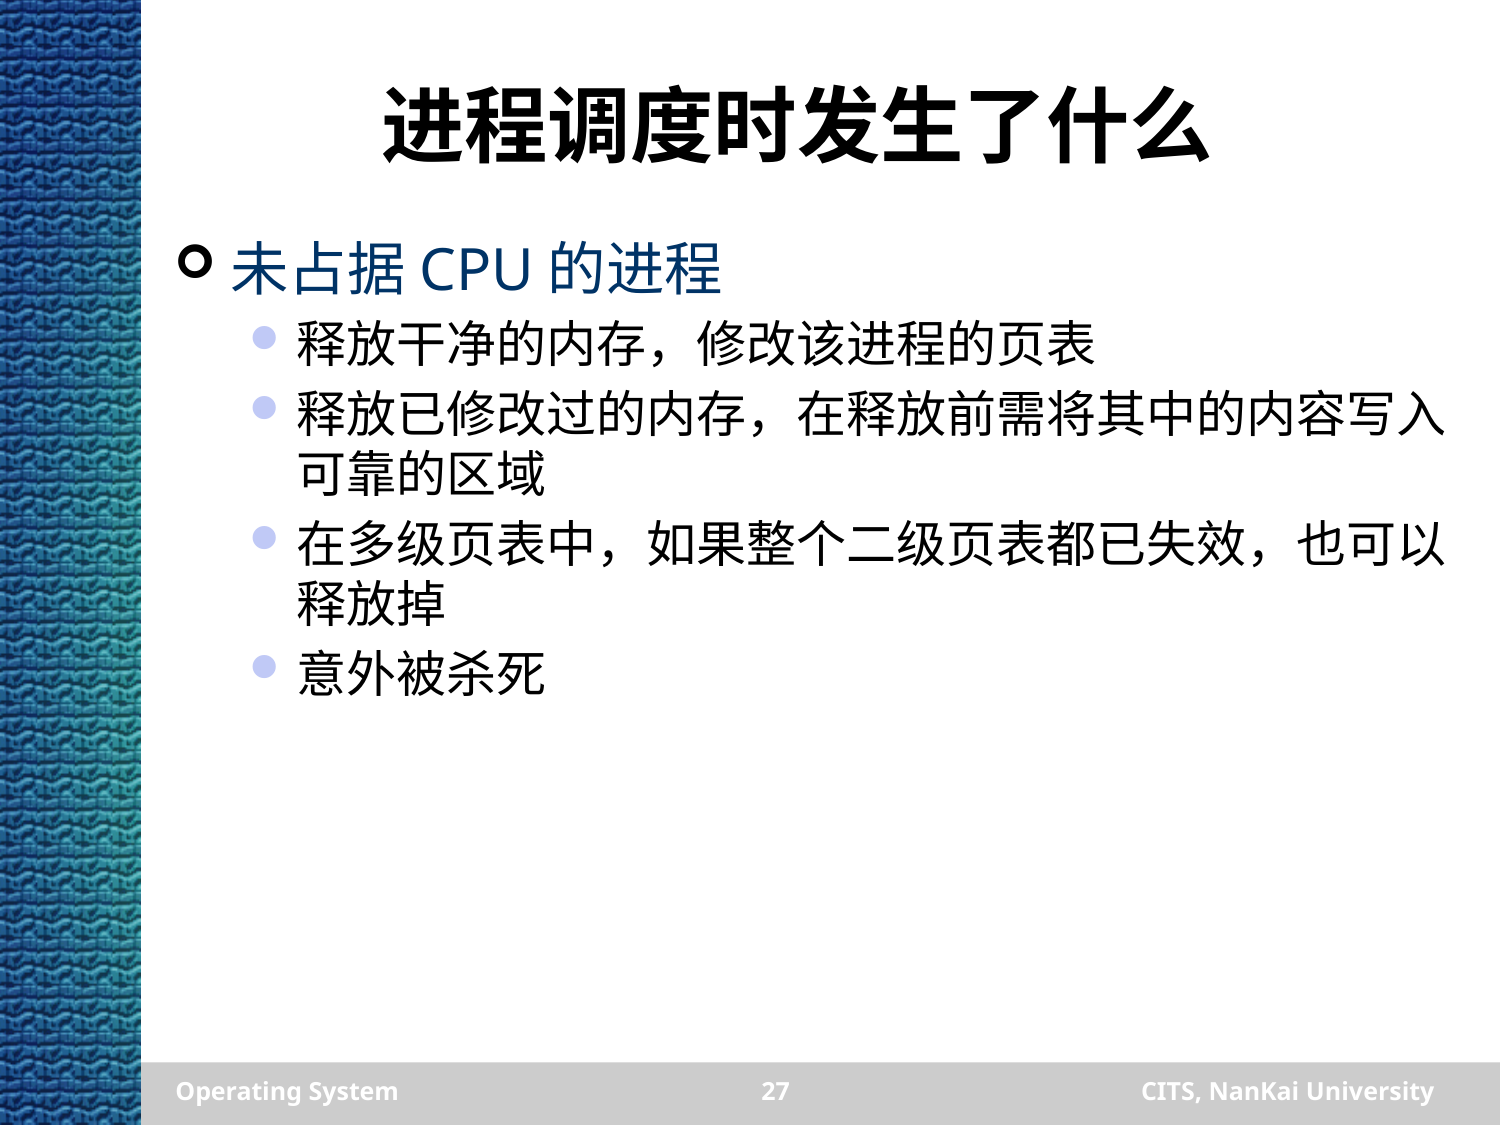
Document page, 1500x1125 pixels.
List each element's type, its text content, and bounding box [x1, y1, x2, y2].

picture [0, 0, 141, 1125]
slide_number Operating System [160, 1067, 574, 1118]
footer CITS, NanKai University [974, 1067, 1451, 1118]
title 进程调度时发生了什么 [159, 50, 1436, 197]
slide_number 27 [600, 1067, 951, 1118]
list 未占据CPU的进程 释放干净的内存，修改该进程的页表 释放已修改过的内存，在释放前需将其中的内容写入可靠的区域 在多级页表中，如果整个二级页表都已失效，也可以释放掉 意外被杀死 [159, 224, 1483, 1047]
